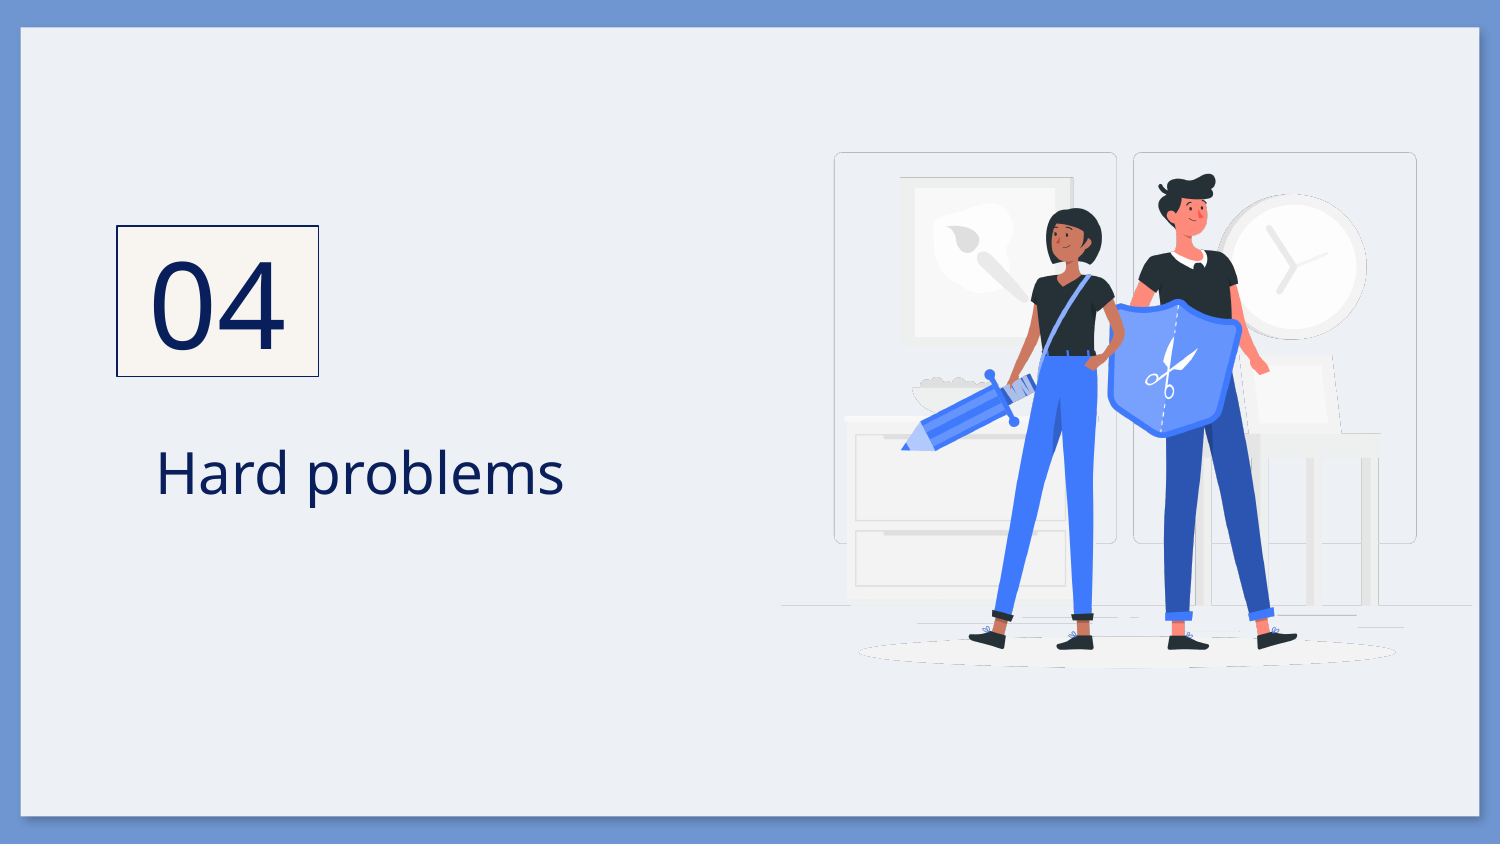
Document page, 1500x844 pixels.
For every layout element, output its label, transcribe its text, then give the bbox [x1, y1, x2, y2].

title Hard problems [140, 413, 775, 522]
title 04 [116, 225, 319, 377]
picture [780, 139, 1473, 704]
